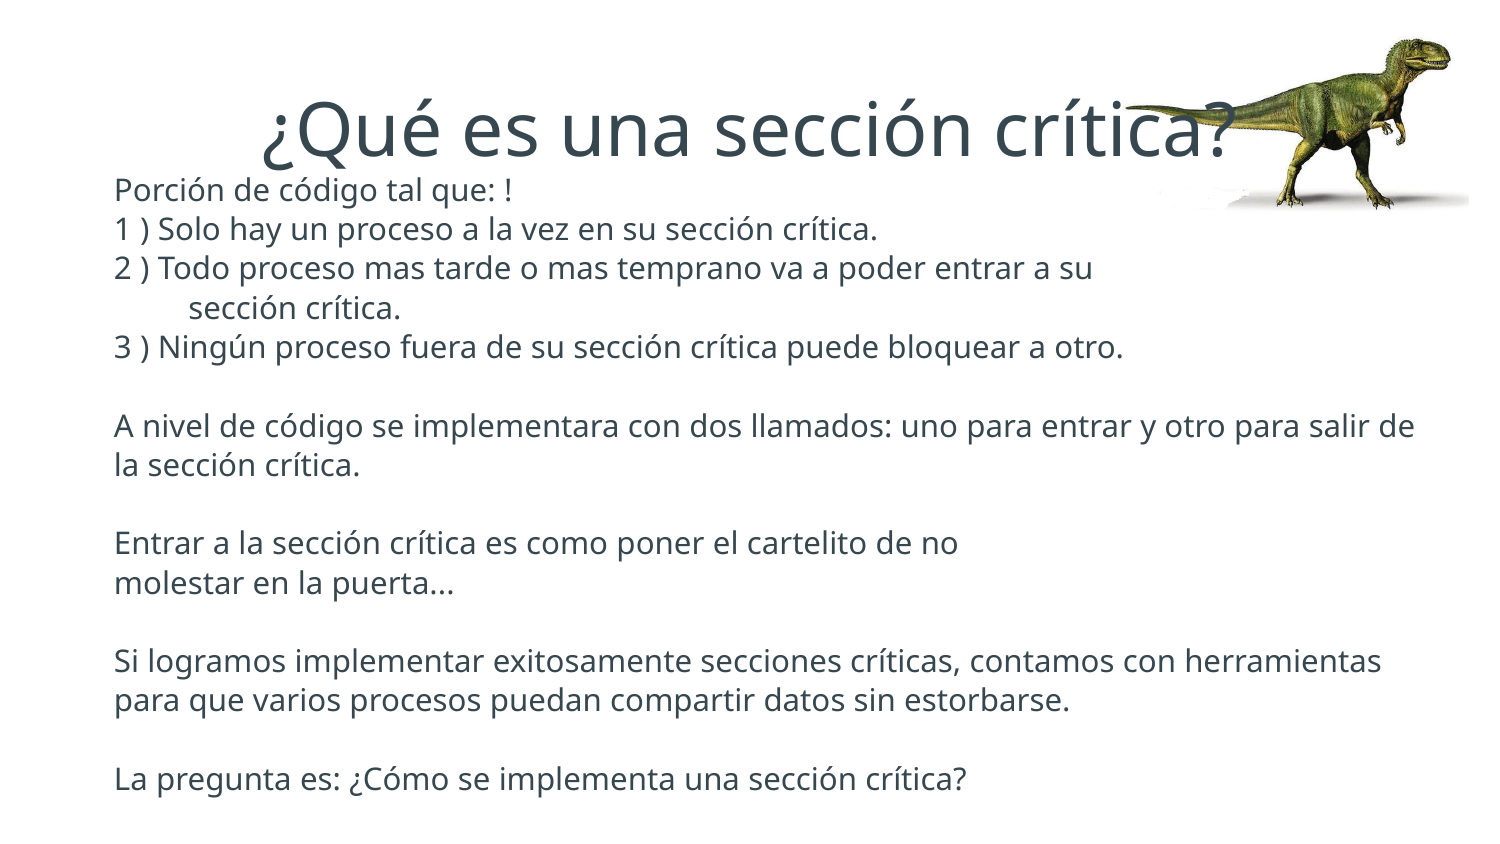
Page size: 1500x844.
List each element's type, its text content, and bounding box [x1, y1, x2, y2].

picture [1109, 18, 1469, 222]
list Porción de código tal que: ! 1 ) Solo hay un proceso a la vez en su sección crítica. 2 ) Todo proceso mas tarde o mas temprano va a poder entrar a su sección crítica. 3 ) Ningún proceso fuera de su sección crítica puede bloquear a otro. A nivel de código se implementara con dos llamados: uno para entrar y otro para salir de la sección crítica. Entrar a la sección crítica es como poner el cartelito de no molestar en la puerta... Si logramos implementar exitosamente secciones críticas, contamos con herramientas para que varios procesos puedan compartir datos sin estorbarse. La pregunta es: ¿Cómo se implementa una sección crítica? [99, 160, 1449, 761]
title ¿Qué es una sección crítica? [75, 65, 1104, 188]
